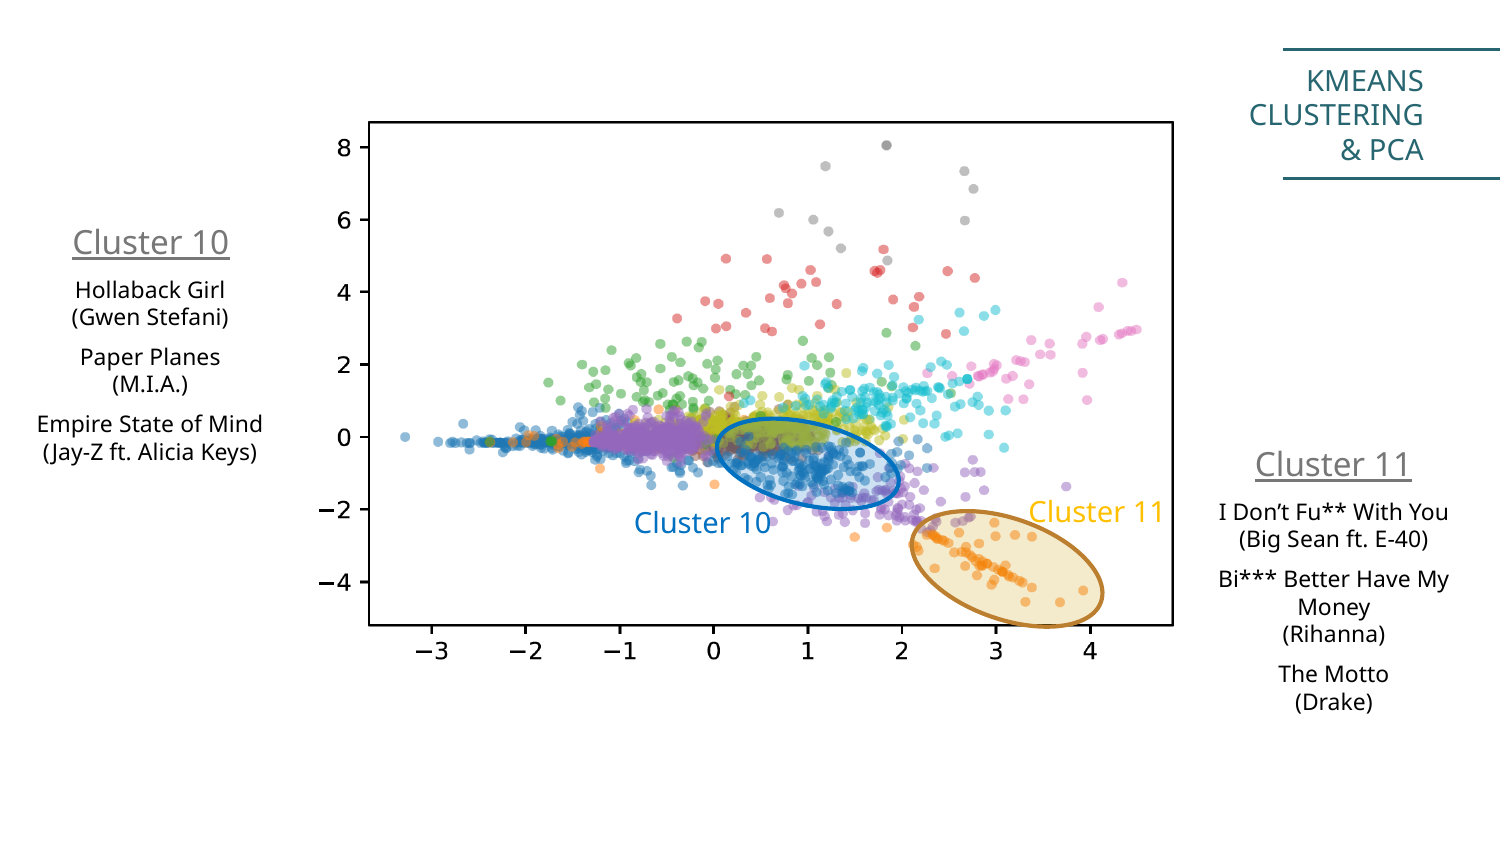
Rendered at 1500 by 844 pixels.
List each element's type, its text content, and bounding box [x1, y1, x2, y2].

text_box KMEANS CLUSTERING & PCA [1217, 18, 1439, 211]
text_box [310, 113, 1182, 665]
text_box Cluster 11 [1196, 432, 1471, 482]
text_box Hollaback Girl (Gwen Stefani) Paper Planes (M.I.A.) Empire State of Mind (Jay-Z ft. Alicia Keys) [0, 260, 305, 495]
text_box Cluster 10 [14, 210, 288, 260]
text_box I Don’t Fu** With You (Big Sean ft. E-40) Bi*** Better Have My Money (Rihanna) The Motto (Drake) [1177, 482, 1491, 717]
